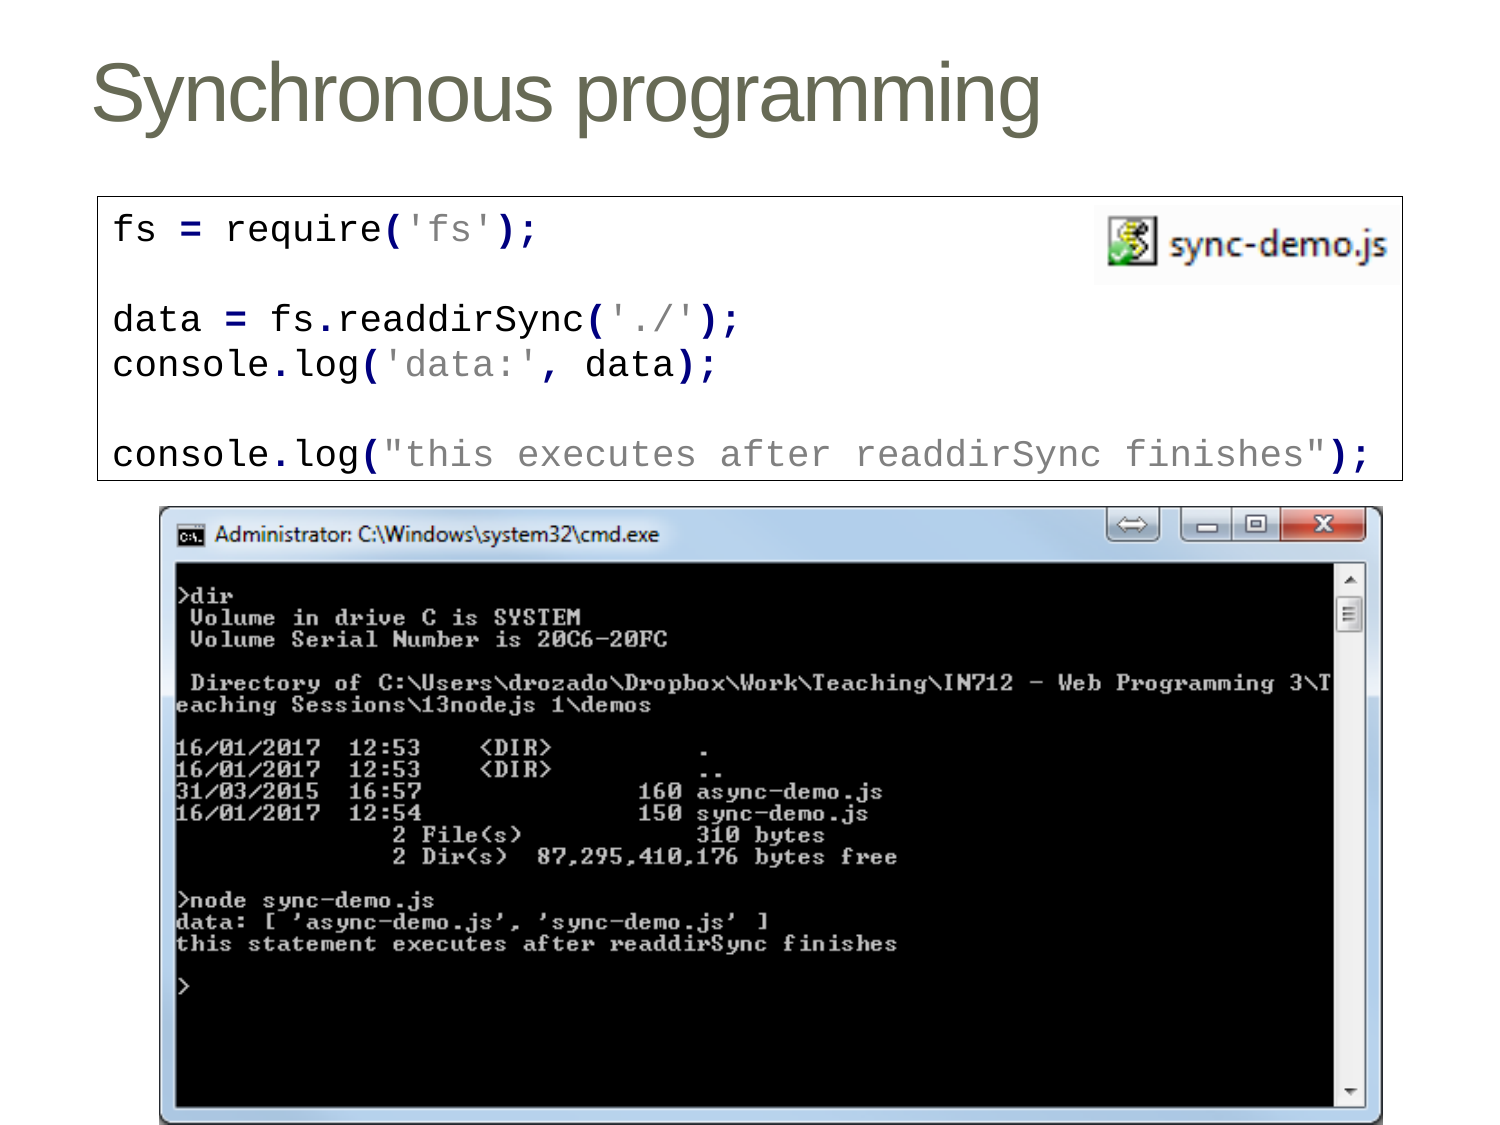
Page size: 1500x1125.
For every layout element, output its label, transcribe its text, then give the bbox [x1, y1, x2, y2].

picture [159, 506, 1383, 1125]
text_box fs = require('fs'); data = fs.readdirSync('./'); console.log('data:', data); console.log("this executes after readdirSync finishes"); [97, 196, 1403, 481]
picture [1094, 204, 1400, 285]
title Synchronous programming [75, 7, 1425, 170]
